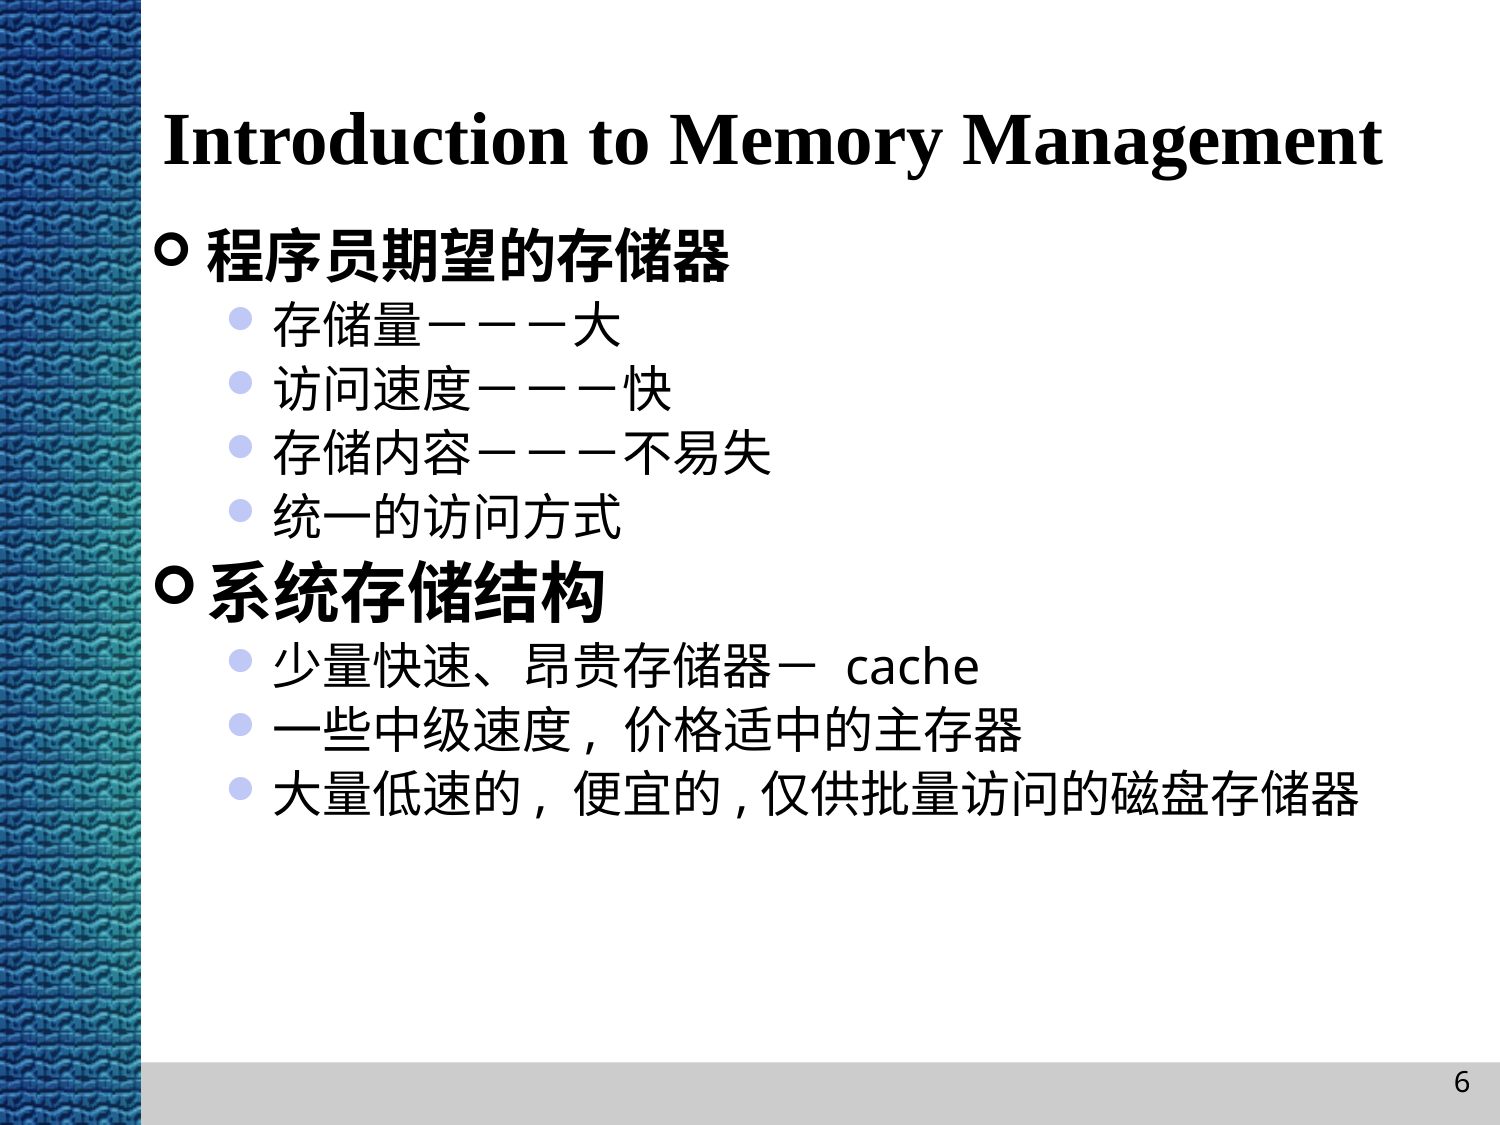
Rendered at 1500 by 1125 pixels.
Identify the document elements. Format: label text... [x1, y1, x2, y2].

list 程序员期望的存储器 存储量－－－大 访问速度－－－快 存储内容－－－不易失 统一的访问方式 系统存储结构 少量快速、昂贵存储器－ cache 一些中级速度, 价格适中的主存器 大量低速的, 便宜的,仅供批量访问的磁盘存储器 [135, 220, 1465, 988]
picture [0, 0, 141, 1125]
text_box 6 [1334, 1056, 1486, 1123]
title Introduction to Memory Management [147, 42, 1434, 220]
